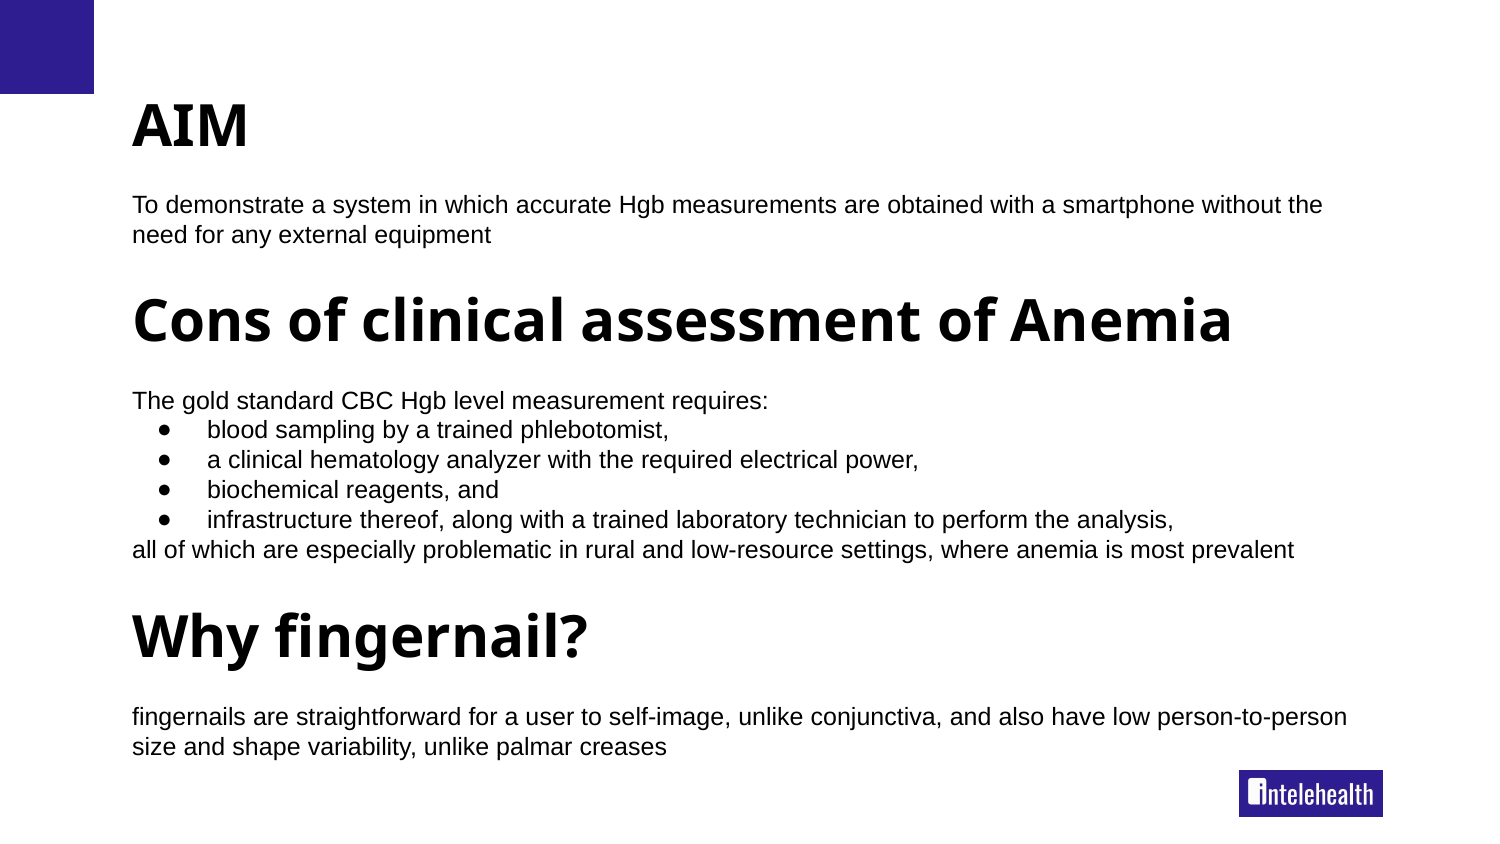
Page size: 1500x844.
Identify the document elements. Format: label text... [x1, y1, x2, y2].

list To demonstrate a system in which accurate Hgb measurements are obtained with a smartphone without the need for any external equipment [116, 173, 1383, 268]
title Cons of clinical assessment of Anemia [116, 268, 1383, 369]
list fingernails are straightforward for a user to self-image, unlike conjunctiva, and also have low person-to-person size and shape variability, unlike palmar creases [116, 685, 1383, 844]
title Why fingernail? [116, 584, 1383, 685]
title AIM [116, 72, 1383, 173]
list The gold standard CBC Hgb level measurement requires: blood sampling by a trained phlebotomist, a clinical hematology analyzer with the required electrical power, biochemical reagents, and infrastructure thereof, along with a trained laboratory technician to perform the analysis, all of which are especially problematic in rural and low-resource settings, where anemia is most prevalent [116, 369, 1383, 584]
